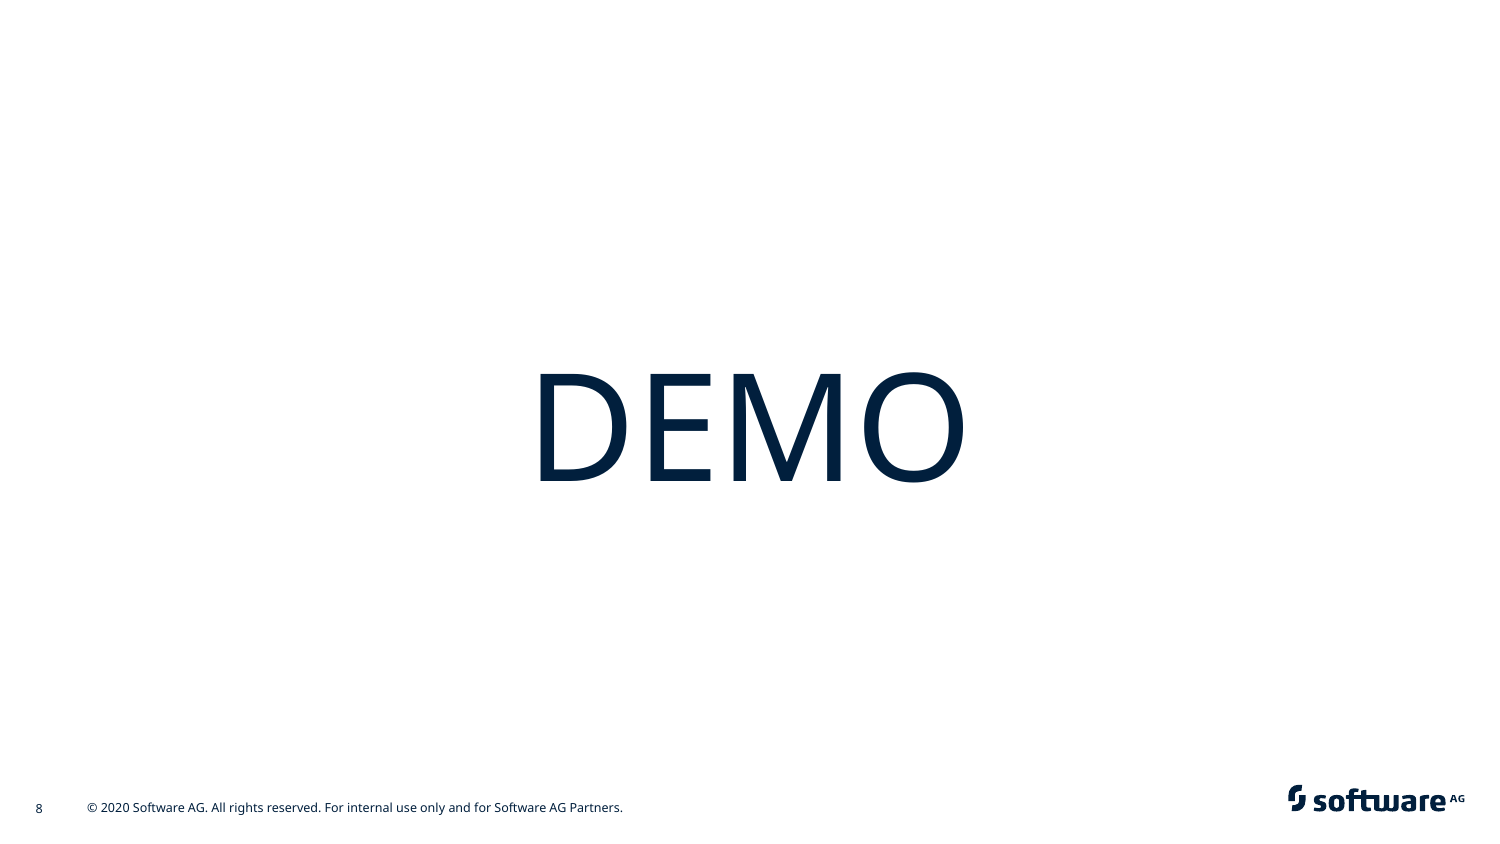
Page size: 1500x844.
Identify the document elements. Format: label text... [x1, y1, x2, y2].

footer © 2020 Software AG. All rights reserved. For internal use only and for Software AG Partners. [87, 800, 727, 815]
list DEMO [35, 91, 1465, 753]
slide_number 8 [35, 800, 87, 815]
